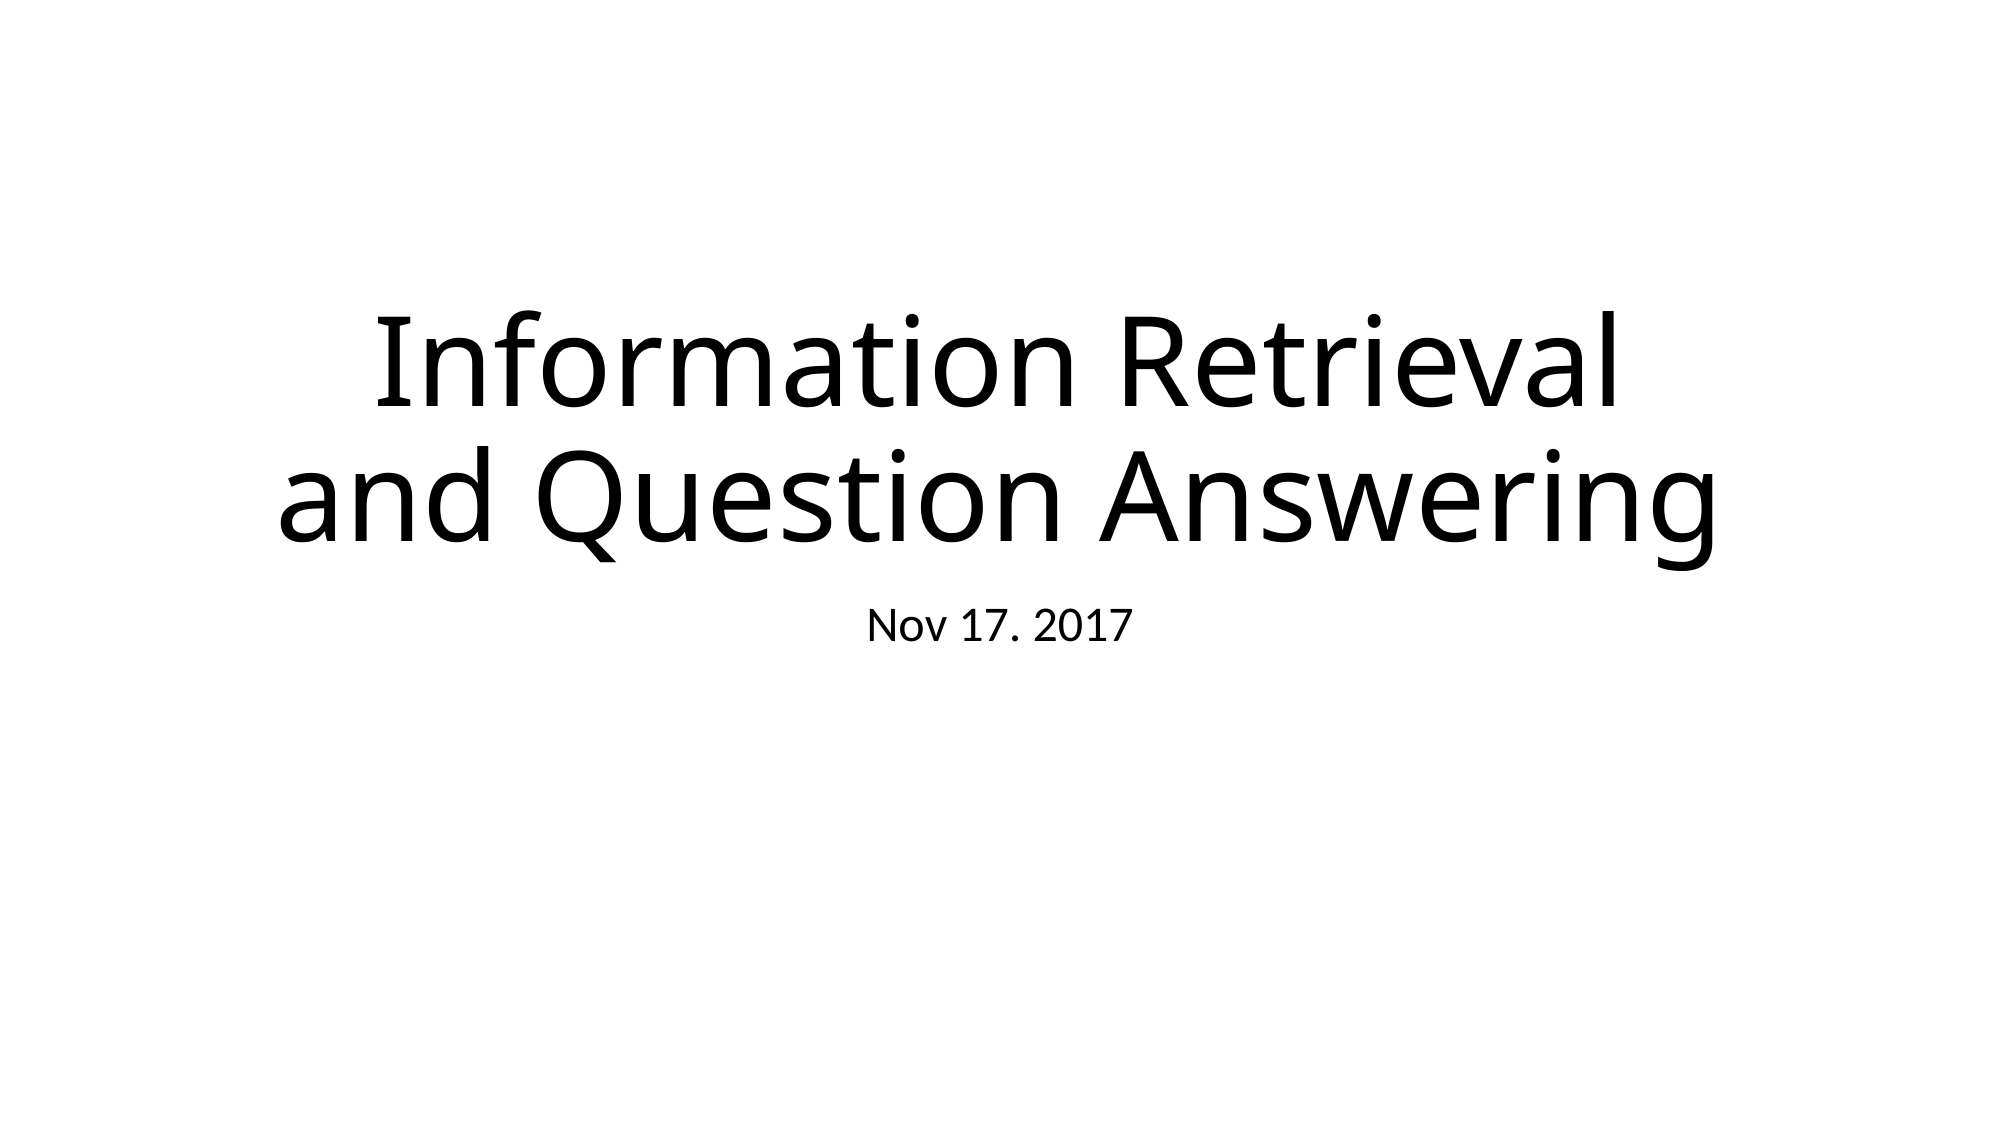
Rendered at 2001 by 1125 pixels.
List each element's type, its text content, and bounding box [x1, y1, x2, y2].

title Information Retrieval and Question Answering [249, 184, 1750, 576]
subtitle Nov 17. 2017 [249, 590, 1750, 863]
